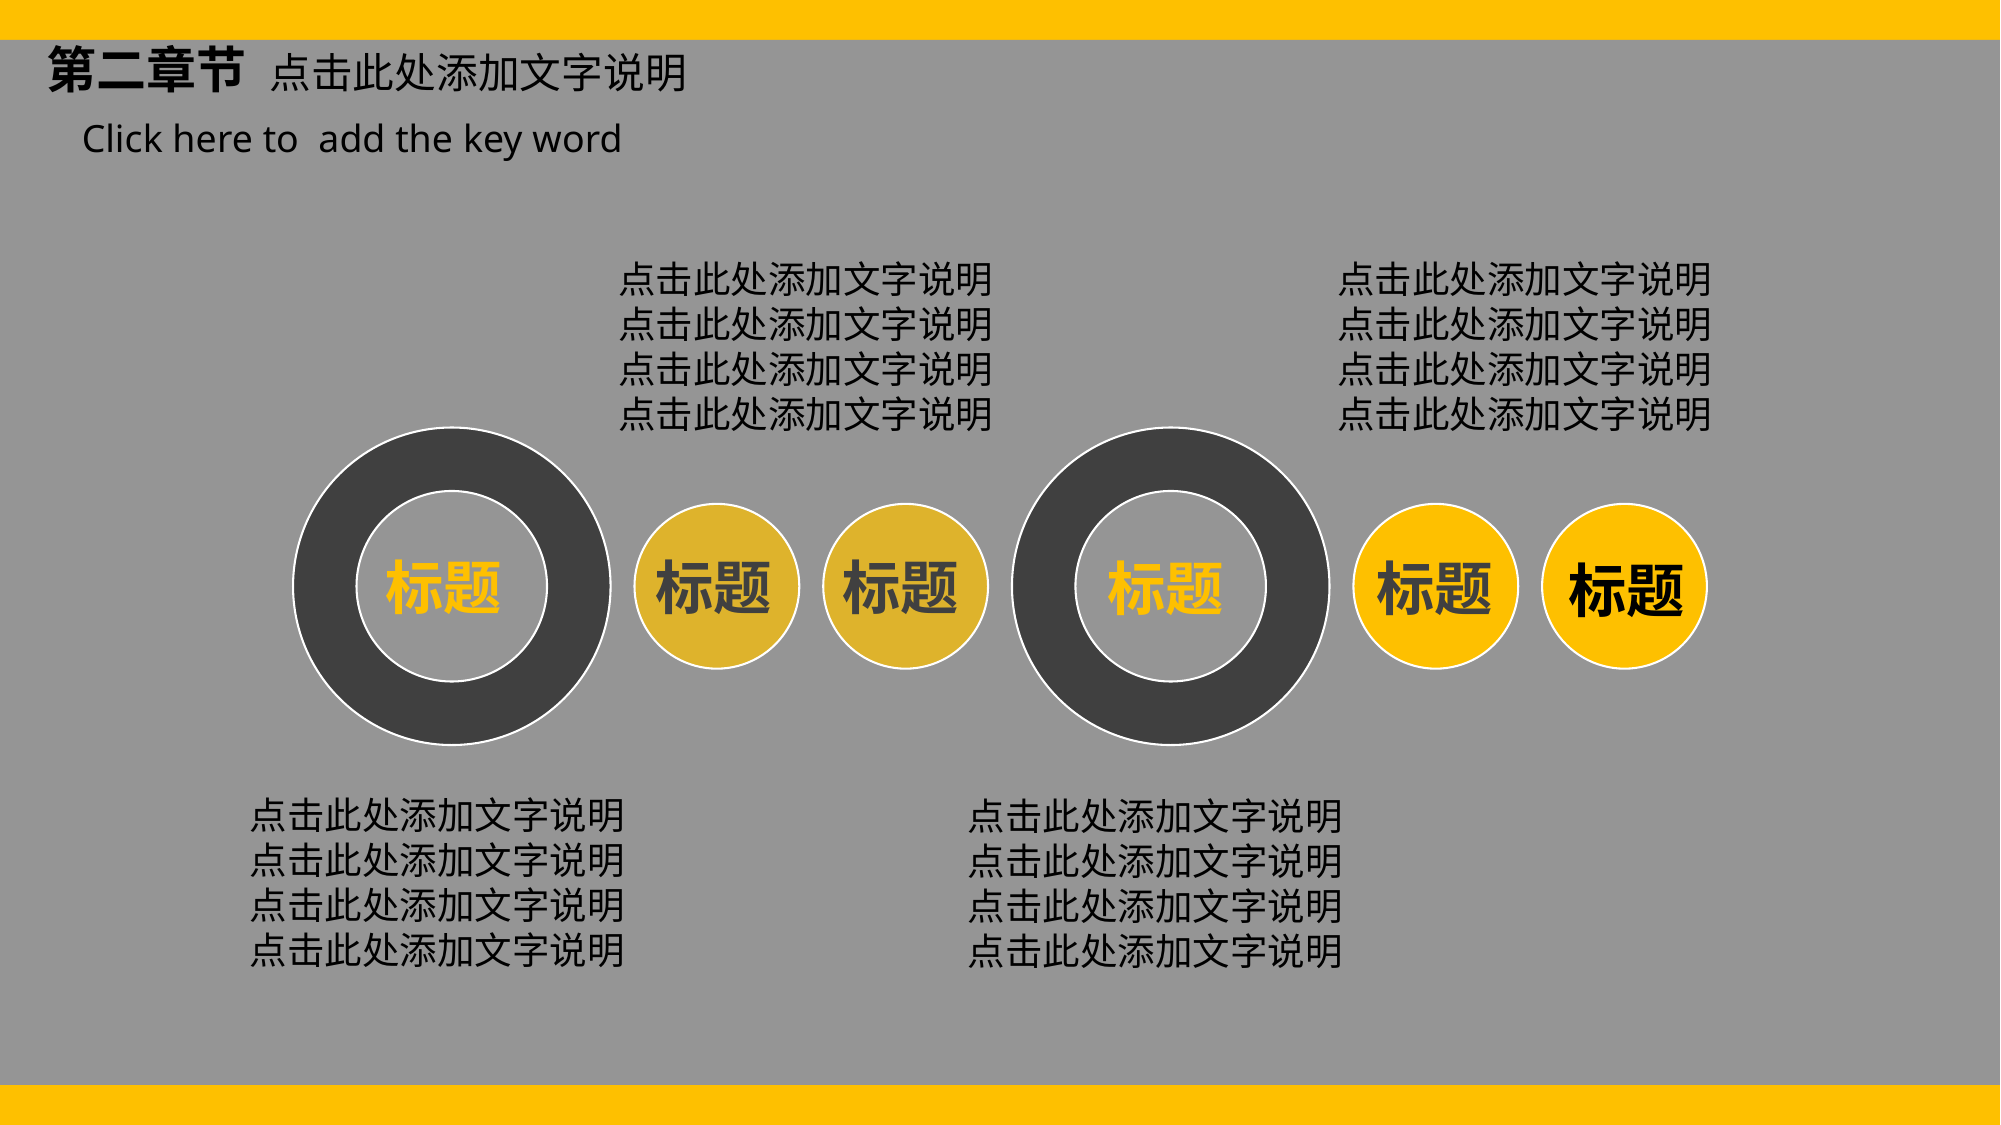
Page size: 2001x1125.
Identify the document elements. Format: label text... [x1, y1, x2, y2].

text_box 点击此处添加文字说明 点击此处添加文字说明点击此处添加文字说明 点击此处添加文字说明 [234, 784, 675, 980]
text_box [1010, 426, 1331, 747]
text_box 标题 [827, 543, 984, 629]
text_box 标题 [370, 543, 527, 629]
text_box [633, 551, 641, 621]
text_box 标题 [1092, 544, 1249, 630]
text_box 标题 [1553, 546, 1710, 632]
text_box [645, 502, 789, 543]
text_box 点击此处添加文字说明 点击此处添加文字说明点击此处添加文字说明 点击此处添加文字说明 [1322, 248, 1762, 444]
text_box [822, 558, 827, 615]
text_box [645, 629, 789, 670]
text_box 第二章节 点击此处添加文字说明 [32, 30, 709, 106]
text_box 点击此处添加文字说明 点击此处添加文字说明点击此处添加文字说明 点击此处添加文字说明 [603, 248, 1043, 444]
text_box 点击此处添加文字说明 点击此处添加文字说明点击此处添加文字说明 点击此处添加文字说明 [952, 785, 1392, 981]
text_box [1363, 502, 1508, 544]
text_box [834, 629, 978, 670]
text_box [291, 426, 612, 747]
text_box [1554, 632, 1695, 670]
text_box [1541, 502, 1698, 630]
text_box [1364, 630, 1507, 670]
text_box [834, 502, 977, 543]
text_box [984, 557, 990, 615]
text_box 标题 [1361, 544, 1518, 630]
text_box 标题 [641, 543, 800, 629]
text_box Click here to add the key word [66, 106, 674, 168]
text_box [1352, 549, 1361, 624]
